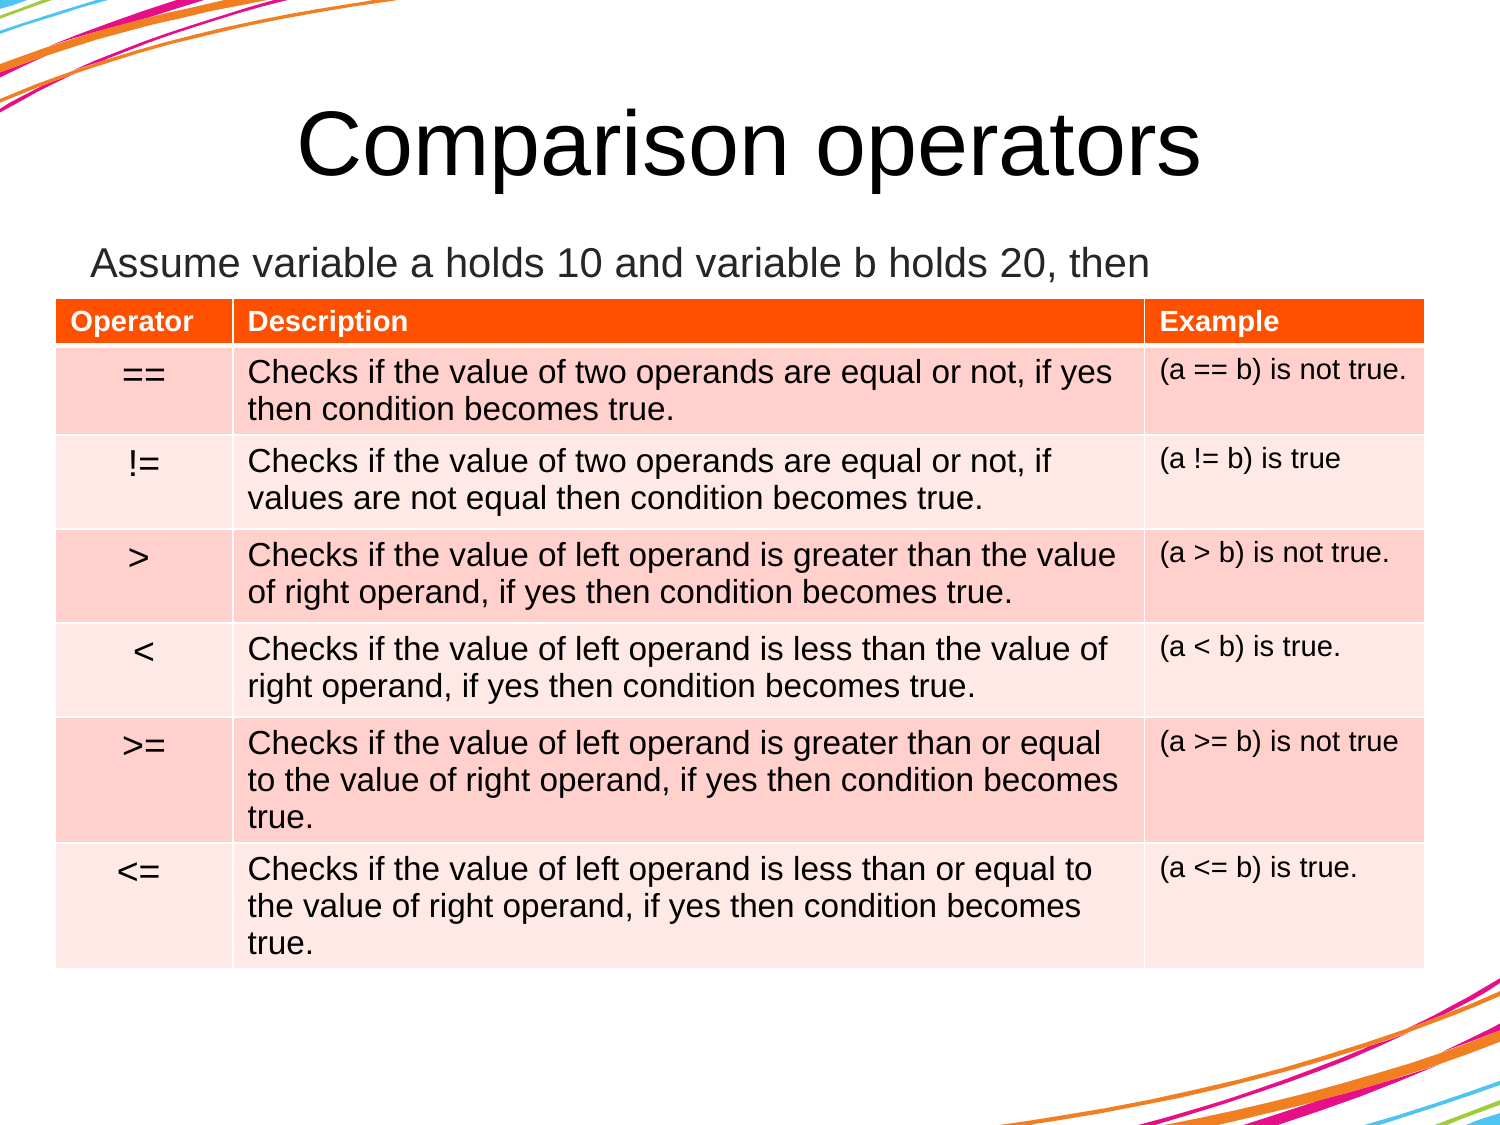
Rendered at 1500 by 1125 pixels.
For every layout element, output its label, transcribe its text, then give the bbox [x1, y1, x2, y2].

table_cell Checks if the value of left operand is less than the value of right operand, if yes then condition becomes true. [234, 624, 1144, 716]
table_cell Checks if the value of left operand is less than or equal to the value of right operand, if yes then condition becomes true. [234, 844, 1144, 968]
table_cell Checks if the value of left operand is greater than or equal to the value of right operand, if yes then condition becomes true. [234, 718, 1144, 842]
table_cell (a >= b) is not true [1145, 718, 1424, 842]
table_cell (a > b) is not true. [1145, 530, 1424, 622]
table_cell (a <= b) is true. [1145, 844, 1424, 968]
table_cell (a < b) is true. [1145, 624, 1424, 716]
table_header Description [234, 299, 1144, 343]
table_cell == [56, 348, 232, 434]
table_cell >= [56, 718, 232, 842]
table_header Example [1145, 299, 1424, 343]
table_cell > [56, 530, 232, 622]
title Comparison operators [75, 45, 1425, 203]
table_cell Checks if the value of left operand is greater than the value of right operand, if yes then condition becomes true. [234, 530, 1144, 622]
table_header Operator [56, 299, 232, 343]
table_cell (a != b) is true [1145, 436, 1424, 528]
table_cell != [56, 436, 232, 528]
table_cell Checks if the value of two operands are equal or not, if values are not equal then condition becomes true. [234, 436, 1144, 528]
table_cell Checks if the value of two operands are equal or not, if yes then condition becomes true. [234, 348, 1144, 434]
table_cell <= [56, 844, 232, 968]
table_cell (a == b) is not true. [1145, 348, 1424, 434]
table_cell < [56, 624, 232, 716]
list Assume variable a holds 10 and variable b holds 20, then [75, 203, 1445, 741]
